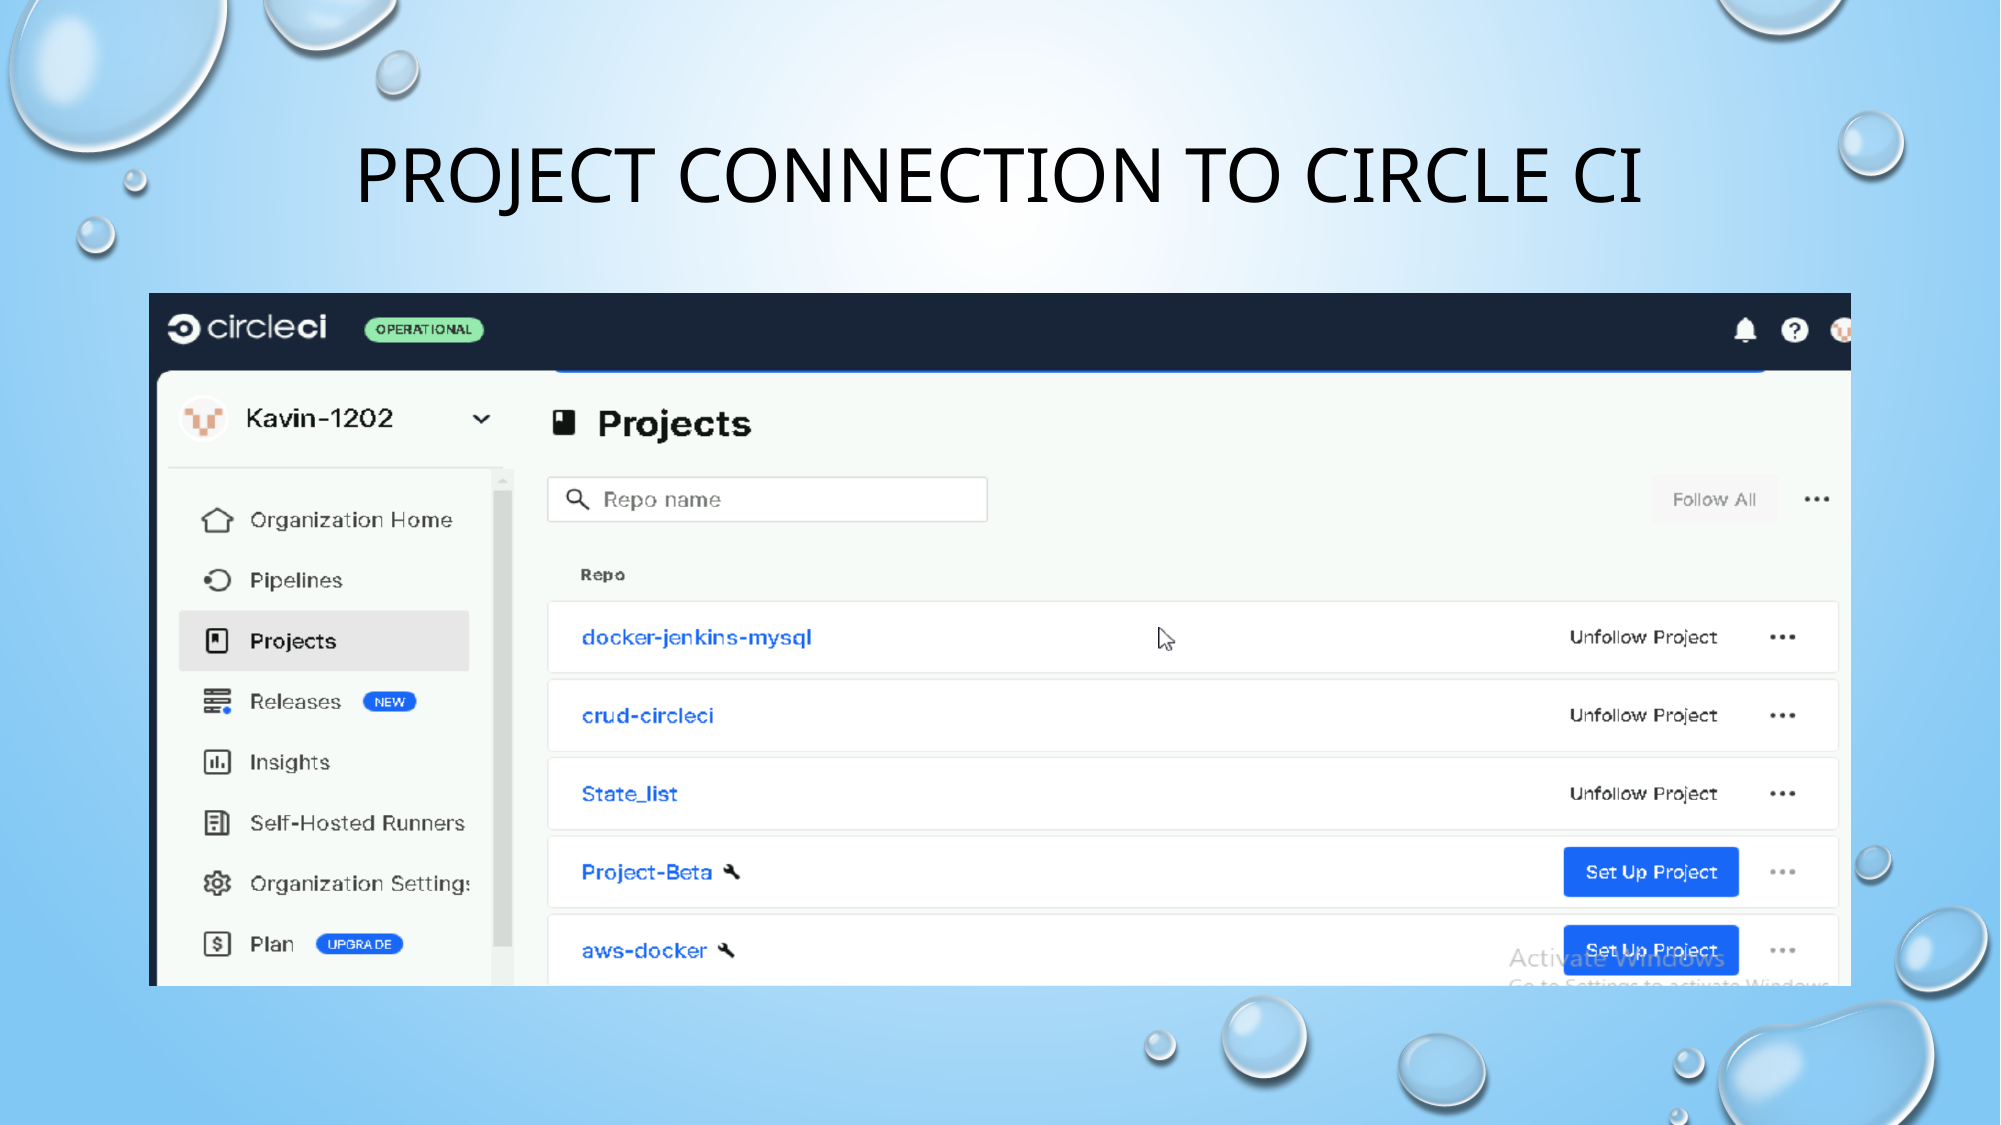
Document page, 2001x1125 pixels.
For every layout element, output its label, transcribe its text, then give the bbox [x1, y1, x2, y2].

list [149, 292, 1851, 987]
title PROJECT CONNECTION TO CIRCLE CI [149, 101, 1851, 255]
picture [0, 0, 2000, 1125]
